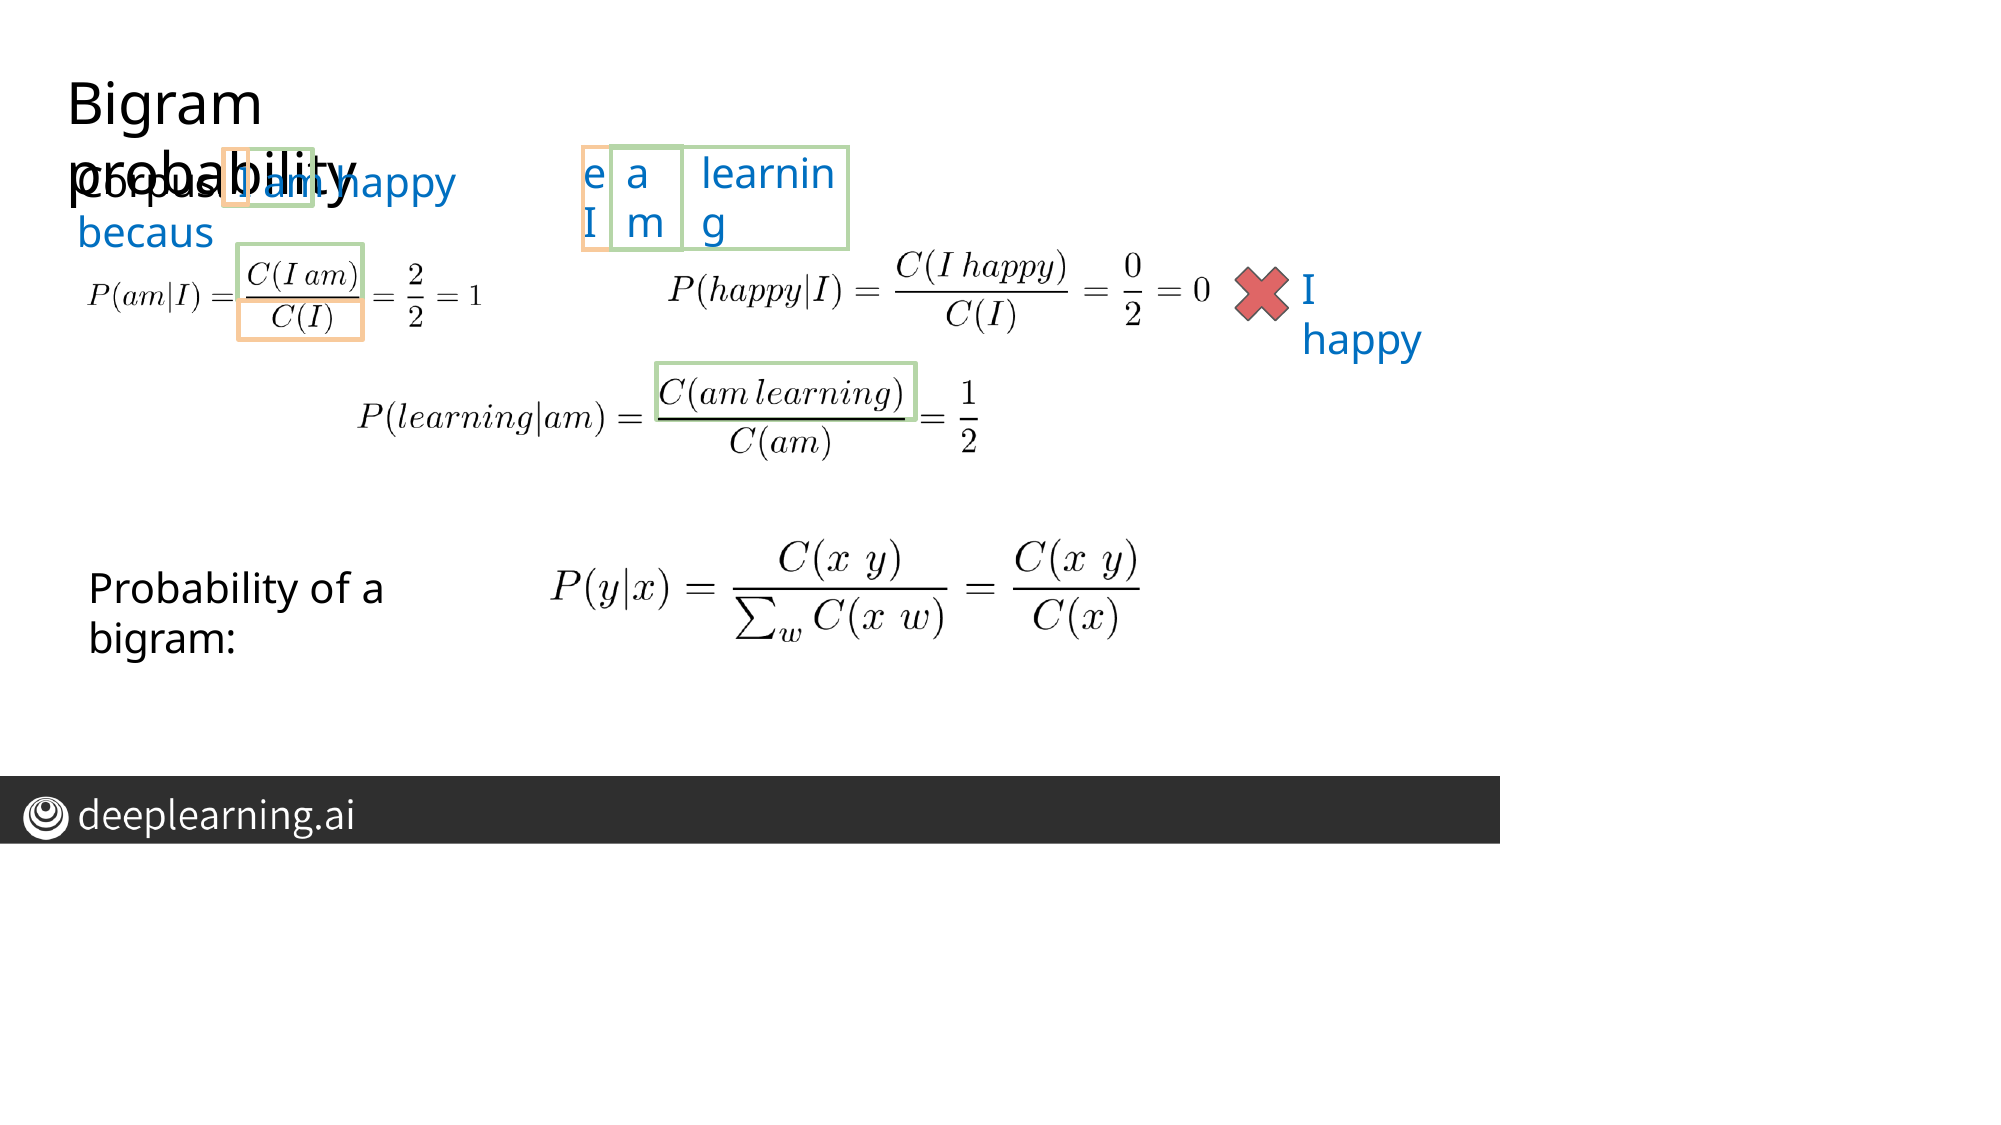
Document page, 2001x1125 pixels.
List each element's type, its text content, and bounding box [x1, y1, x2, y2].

text_box Probability of a bigram: [86, 559, 516, 662]
picture [668, 249, 1211, 334]
picture [550, 538, 1140, 642]
text_box I happy [1299, 260, 1439, 363]
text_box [357, 360, 981, 461]
picture [0, 761, 379, 844]
title Bigram probability [64, 64, 538, 255]
table_header am [613, 150, 680, 247]
table_header e I [585, 149, 609, 247]
table_header learning [684, 149, 846, 247]
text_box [1234, 266, 1290, 322]
text_box Corpus: I am happy becaus [74, 153, 571, 257]
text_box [220, 146, 315, 209]
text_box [86, 241, 483, 343]
